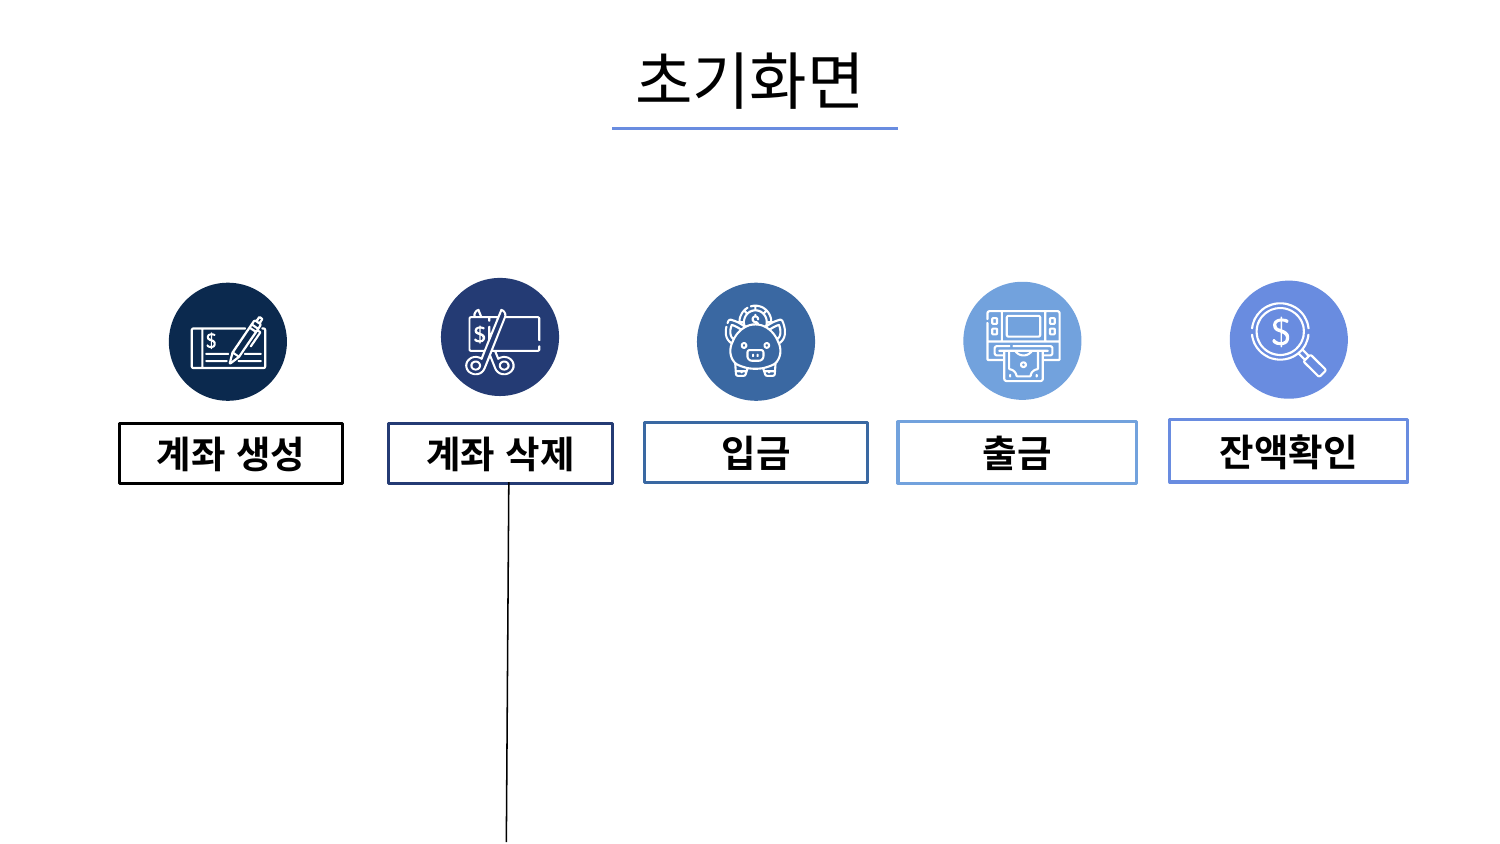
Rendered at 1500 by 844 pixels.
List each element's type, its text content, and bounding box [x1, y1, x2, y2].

text_box 출금 [898, 421, 1137, 484]
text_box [506, 481, 510, 843]
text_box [696, 282, 816, 402]
text_box 입금 [644, 422, 868, 483]
text_box 잔액확인 [1169, 419, 1408, 483]
title 초기화면 [569, 53, 931, 106]
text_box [963, 281, 1082, 401]
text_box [1229, 280, 1349, 399]
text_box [168, 282, 288, 402]
text_box 계좌 삭제 [388, 423, 613, 484]
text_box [440, 277, 560, 397]
text_box 계좌 생성 [119, 423, 343, 484]
